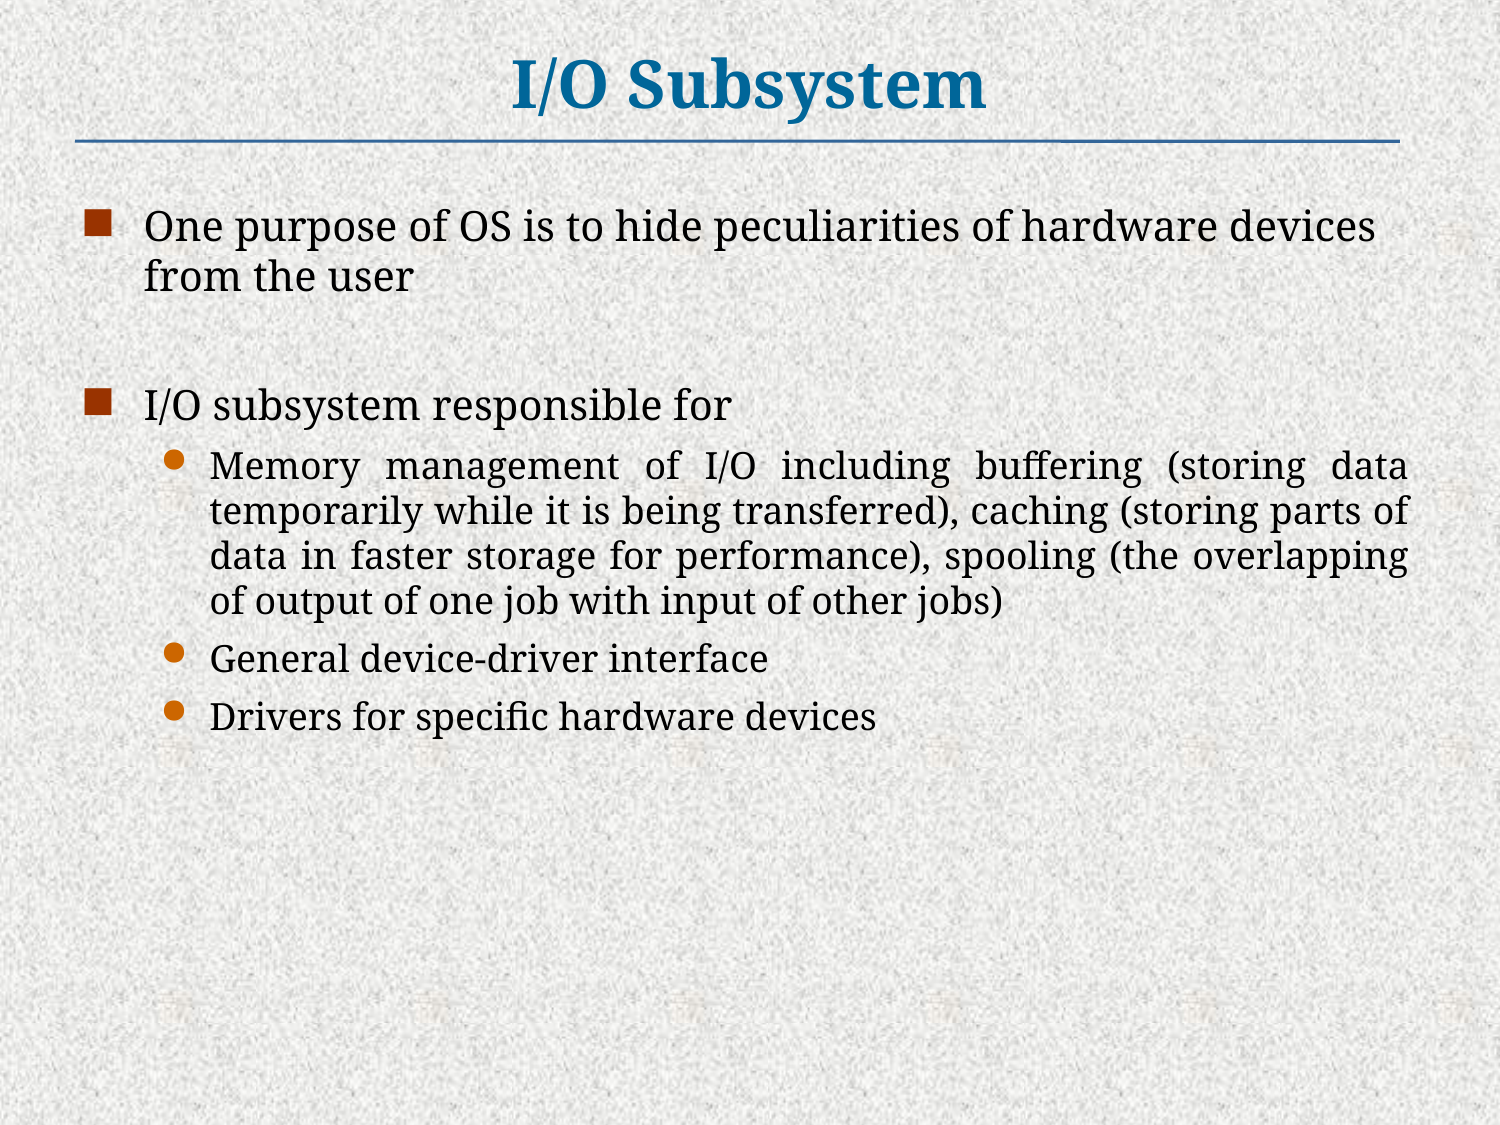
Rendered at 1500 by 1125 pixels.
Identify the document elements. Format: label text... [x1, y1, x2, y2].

picture [0, 0, 1500, 1125]
list One purpose of OS is to hide peculiarities of hardware devices from the user I/O subsystem responsible for Memory management of I/O including buffering (storing data temporarily while it is being transferred), caching (storing parts of data in faster storage for performance), spooling (the overlapping of output of one job with input of other jobs) General device-driver interface Drivers for specific hardware devices [72, 191, 1425, 936]
title I/O Subsystem [75, 35, 1425, 130]
